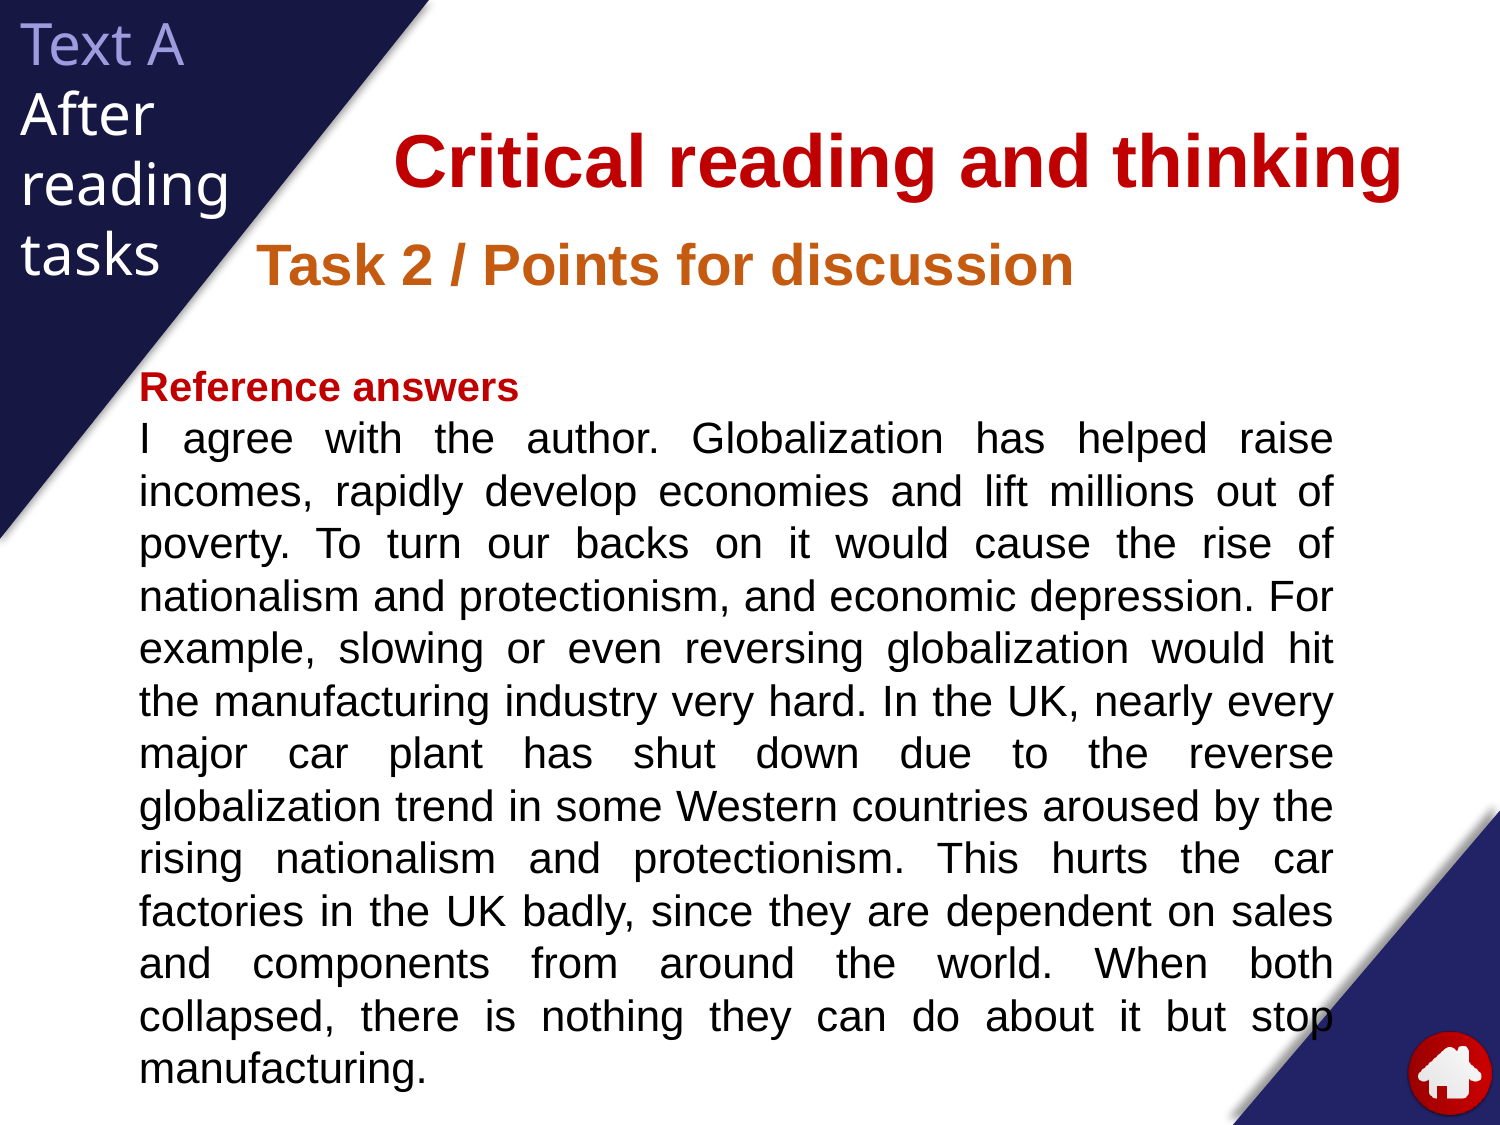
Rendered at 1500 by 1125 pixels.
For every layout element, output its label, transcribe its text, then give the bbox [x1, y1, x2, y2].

text_box Reference answers I agree with the author. Globalization has helped raise incomes, rapidly develop economies and lift millions out of poverty. To turn our backs on it would cause the rise of nationalism and protectionism, and economic depression. For example, slowing or even reversing globalization would hit the manufacturing industry very hard. In the UK, nearly every major car plant has shut down due to the reverse globalization trend in some Western countries aroused by the rising nationalism and protectionism. This hurts the car factories in the UK badly, since they are dependent on sales and components from around the world. When both collapsed, there is nothing they can do about it but stop manufacturing. [124, 352, 1350, 1101]
text_box Critical reading and thinking [378, 105, 1420, 210]
picture [1399, 1024, 1500, 1125]
text_box Text A After reading tasks [5, 26, 339, 268]
text_box [1231, 808, 1500, 1125]
text_box [0, 0, 431, 541]
text_box Task 2 / Points for discussion [242, 219, 1164, 305]
